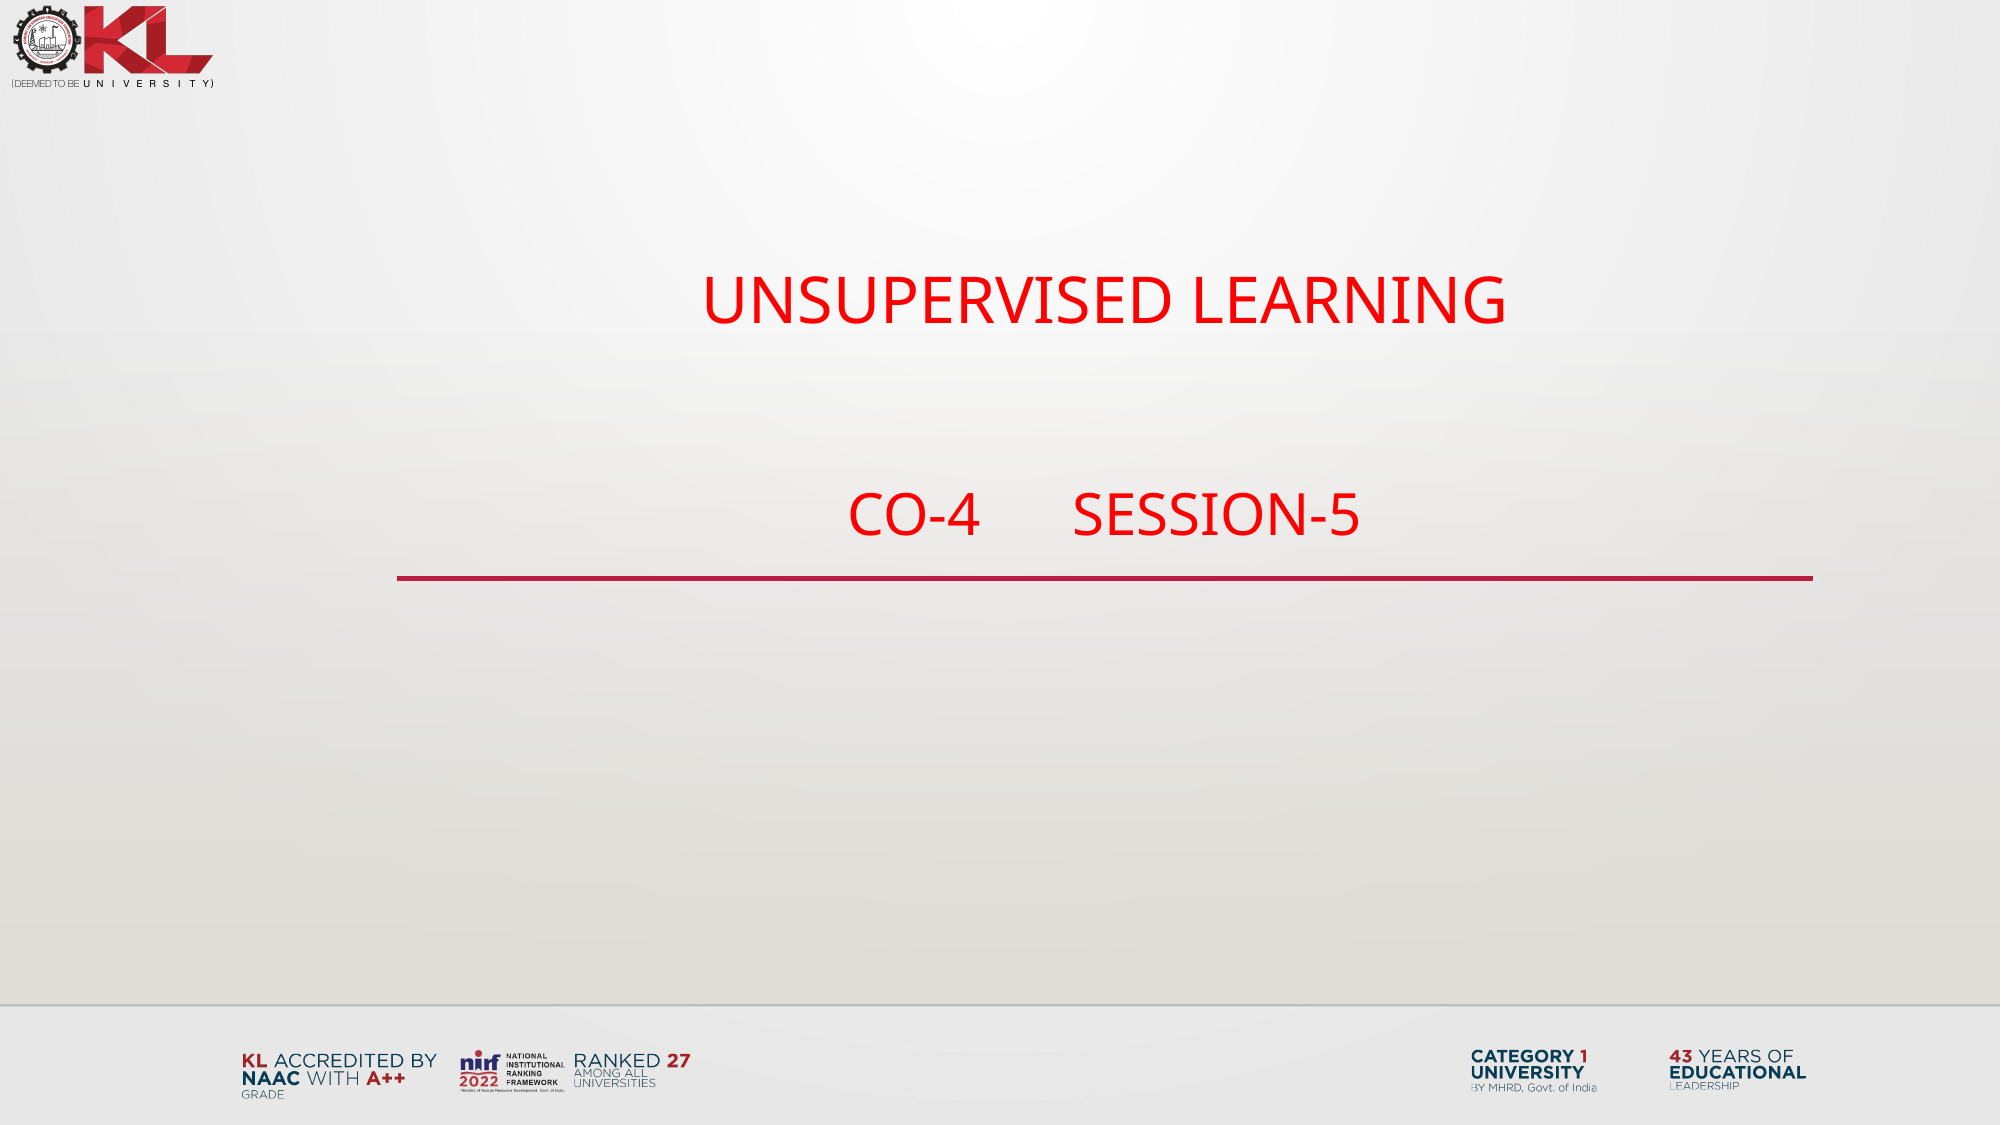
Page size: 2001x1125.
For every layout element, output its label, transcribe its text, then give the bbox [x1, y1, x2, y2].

picture [238, 1045, 716, 1103]
picture [1447, 1045, 1814, 1101]
title Unsupervised Learning CO-4 Session-5 [396, 131, 1814, 549]
picture [12, 5, 213, 88]
